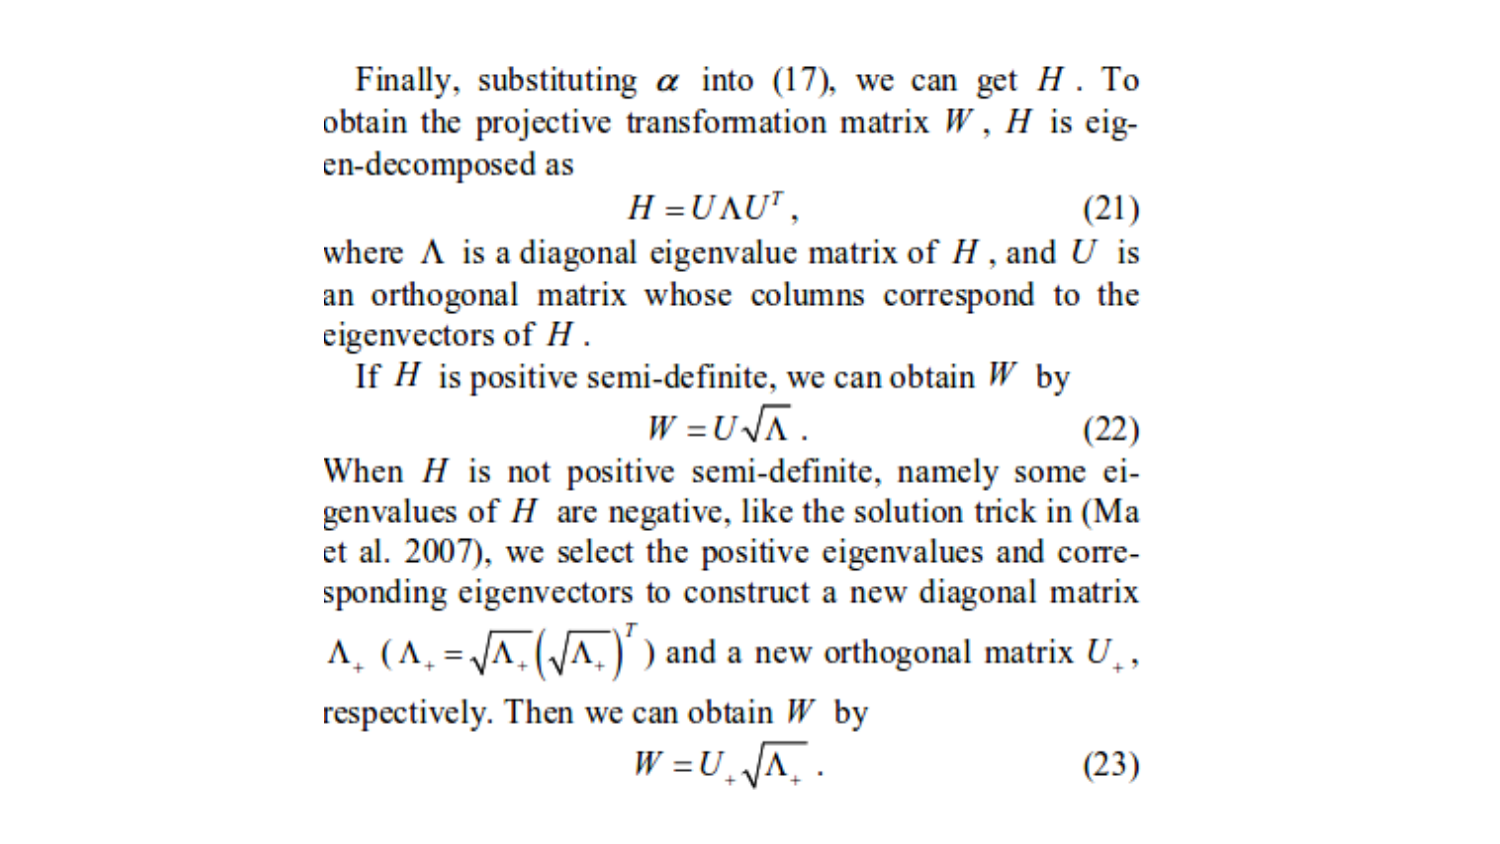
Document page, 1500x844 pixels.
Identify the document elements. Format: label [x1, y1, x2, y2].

picture [324, 56, 1145, 802]
